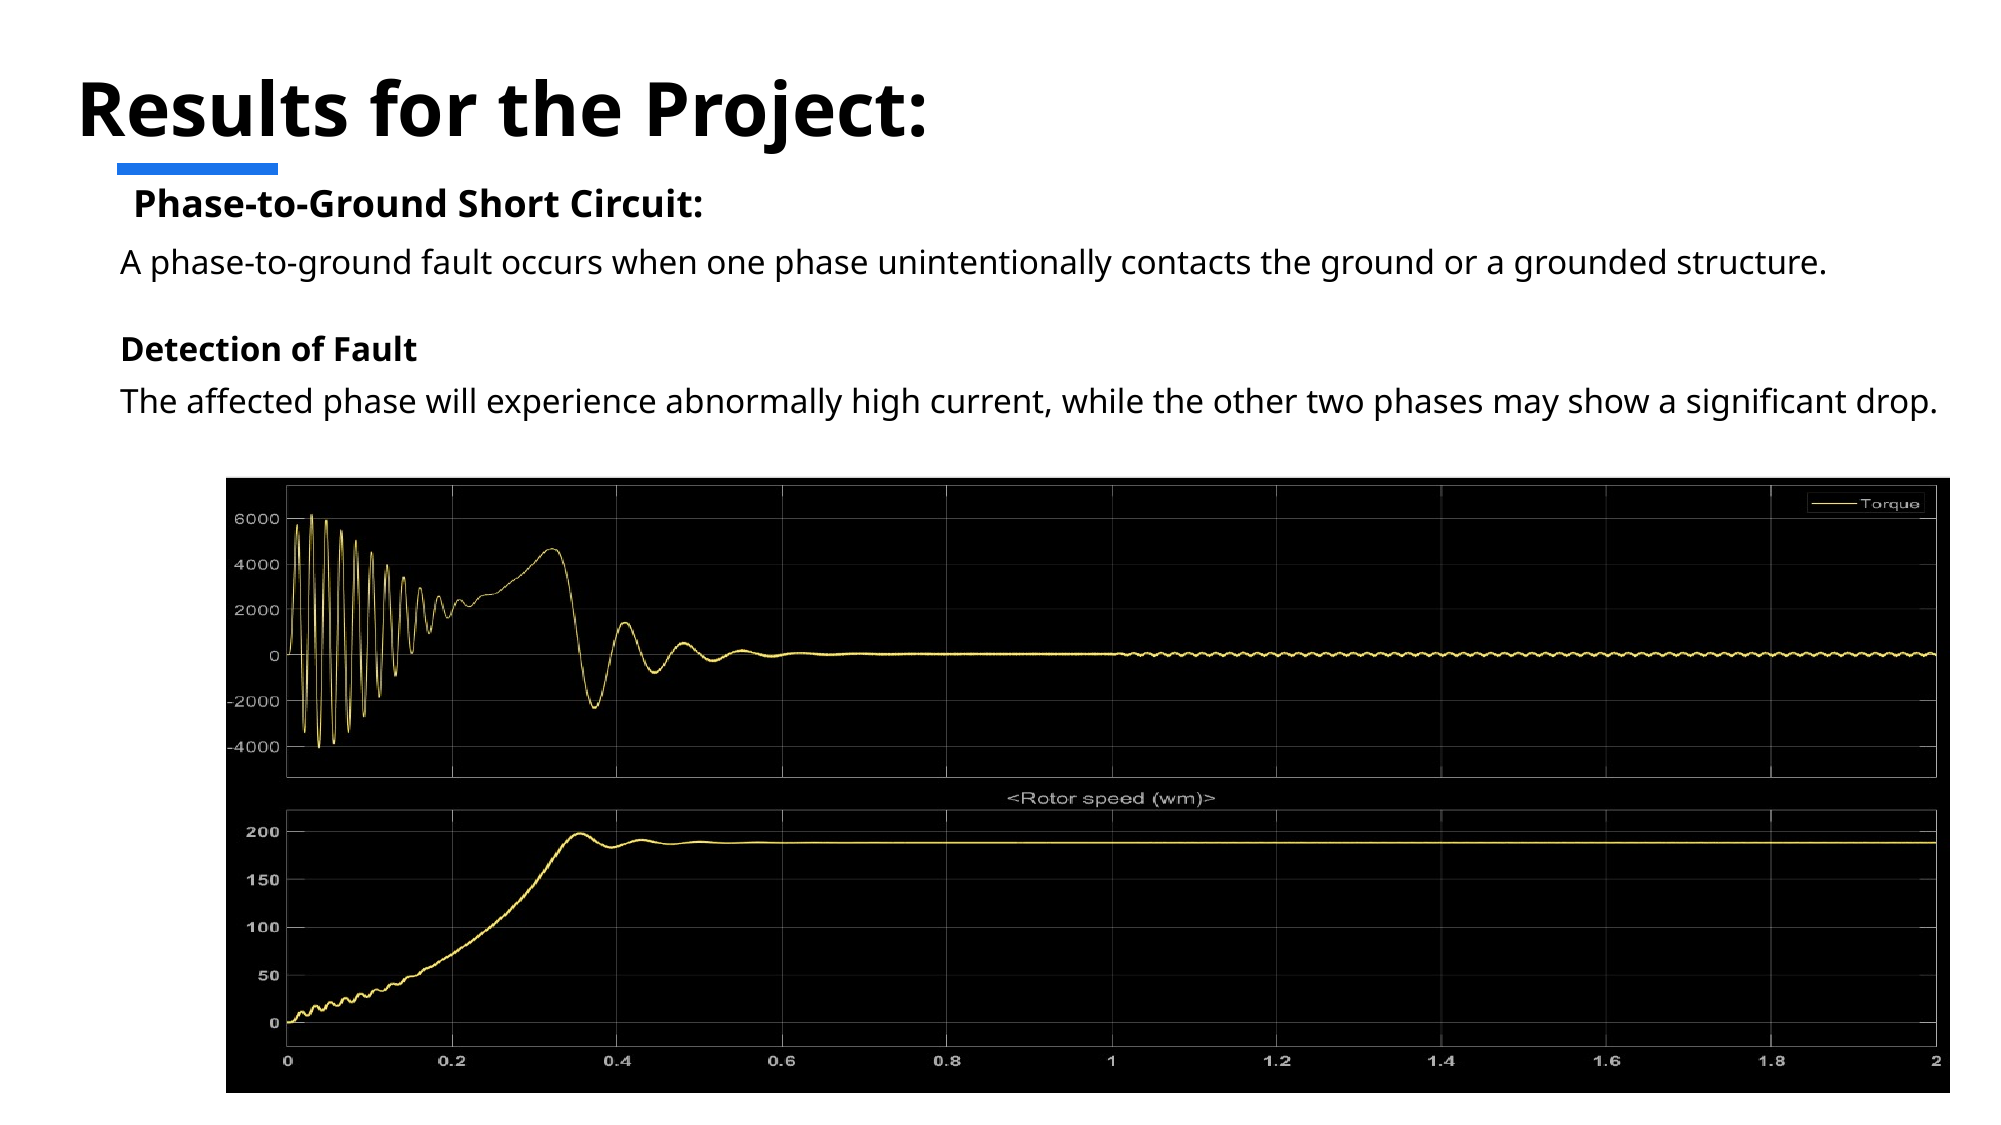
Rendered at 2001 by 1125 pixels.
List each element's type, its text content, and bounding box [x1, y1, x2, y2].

picture [226, 476, 1950, 1094]
title Results for the Project: [61, 53, 1849, 234]
text_box Phase-to-Ground Short Circuit: [118, 173, 1119, 233]
text_box A phase-to-ground fault occurs when one phase unintentionally contacts the ground or a grounded structure. Detection of Fault The affected phase will experience abnormally high current, while the other two phases may show a significant drop. [105, 233, 2000, 491]
